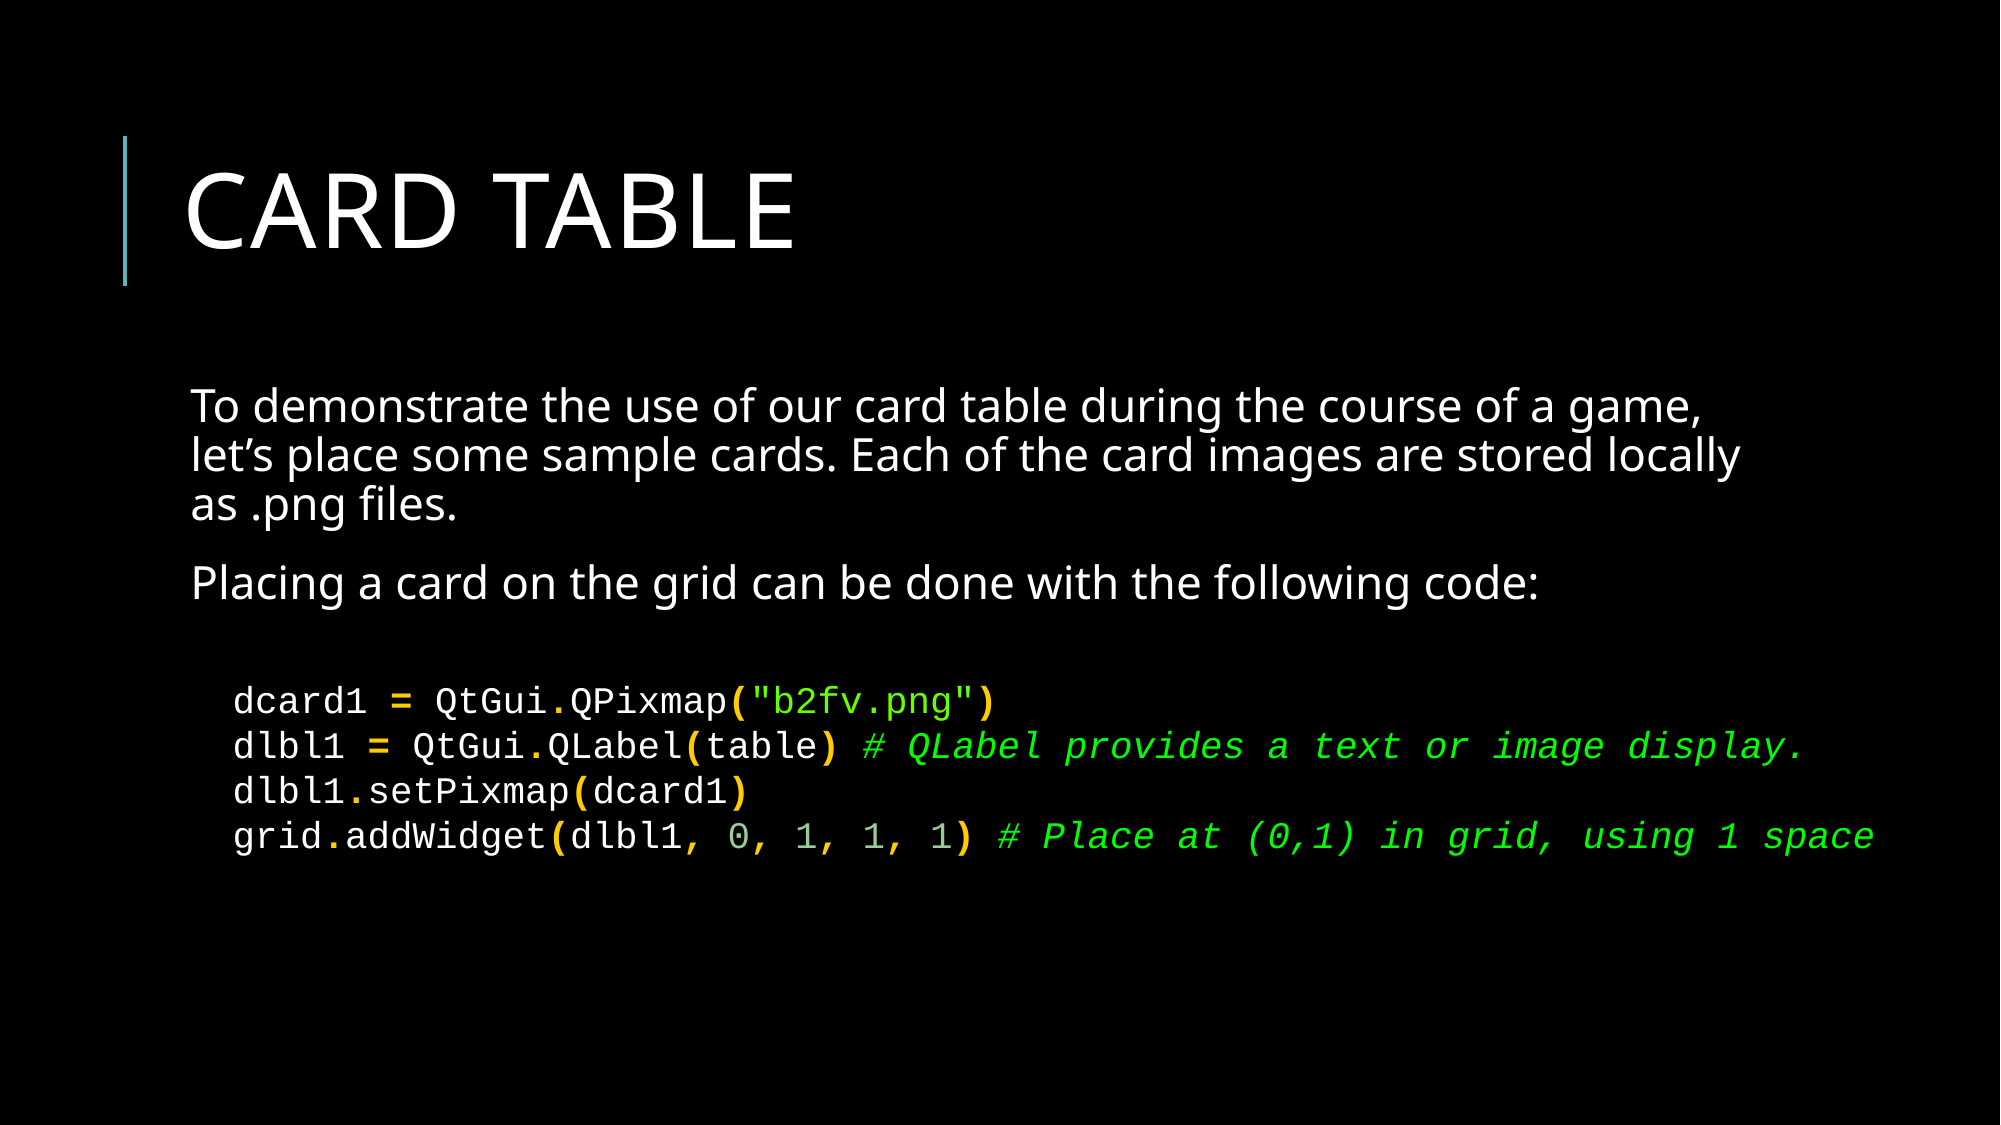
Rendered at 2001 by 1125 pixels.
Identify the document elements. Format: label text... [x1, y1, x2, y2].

text_box dcard1 = QtGui.QPixmap("b2fv.png") dlbl1 = QtGui.QLabel(table) # QLabel provides a text or image display. dlbl1.setPixmap(dcard1) grid.addWidget(dlbl1, 0, 1, 1, 1) # Place at (0,1) in grid, using 1 space [217, 668, 1950, 864]
list To demonstrate the use of our card table during the course of a game, let’s place some sample cards. Each of the card images are stored locally as .png files. Placing a card on the grid can be done with the following code: [168, 375, 1763, 1035]
title Card table [168, 96, 1763, 342]
